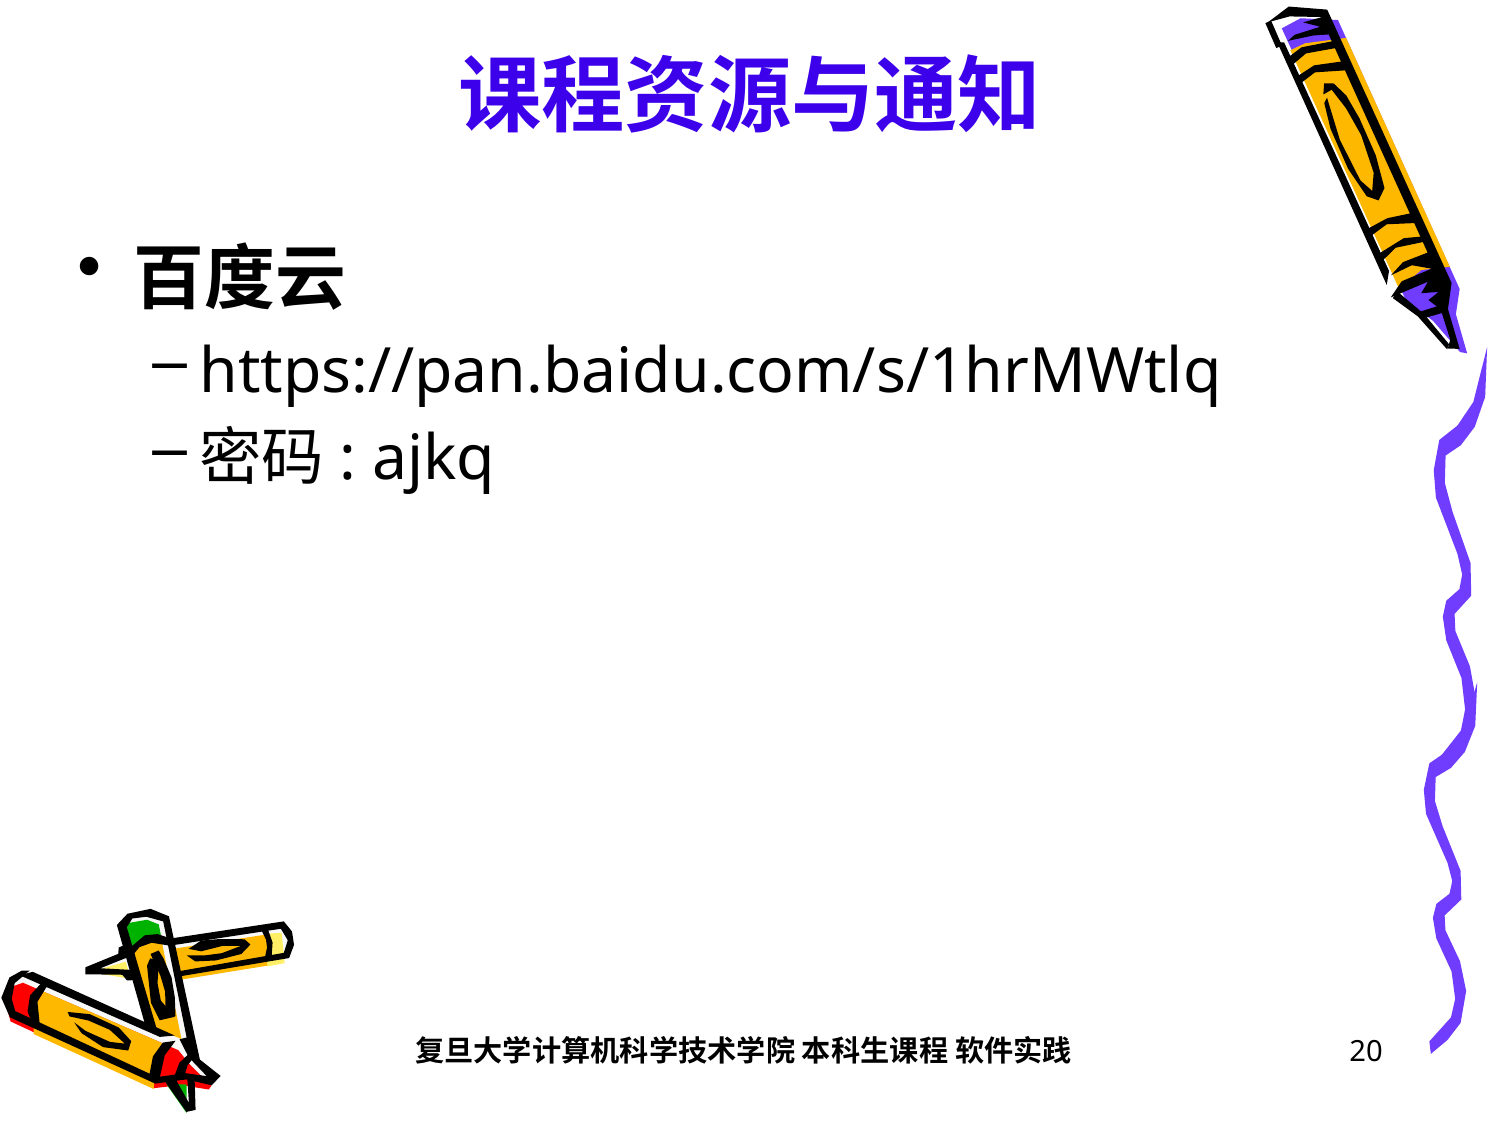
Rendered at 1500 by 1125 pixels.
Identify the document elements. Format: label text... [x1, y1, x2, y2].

slide_number 20 [1188, 1024, 1399, 1101]
footer 复旦大学计算机科学技术学院 本科生课程 软件实践 [299, 1024, 1188, 1101]
title 课程资源与通知 [74, 24, 1426, 151]
list 百度云 https://pan.baidu.com/s/1hrMWtlq 密码: ajkq [62, 224, 1363, 1001]
